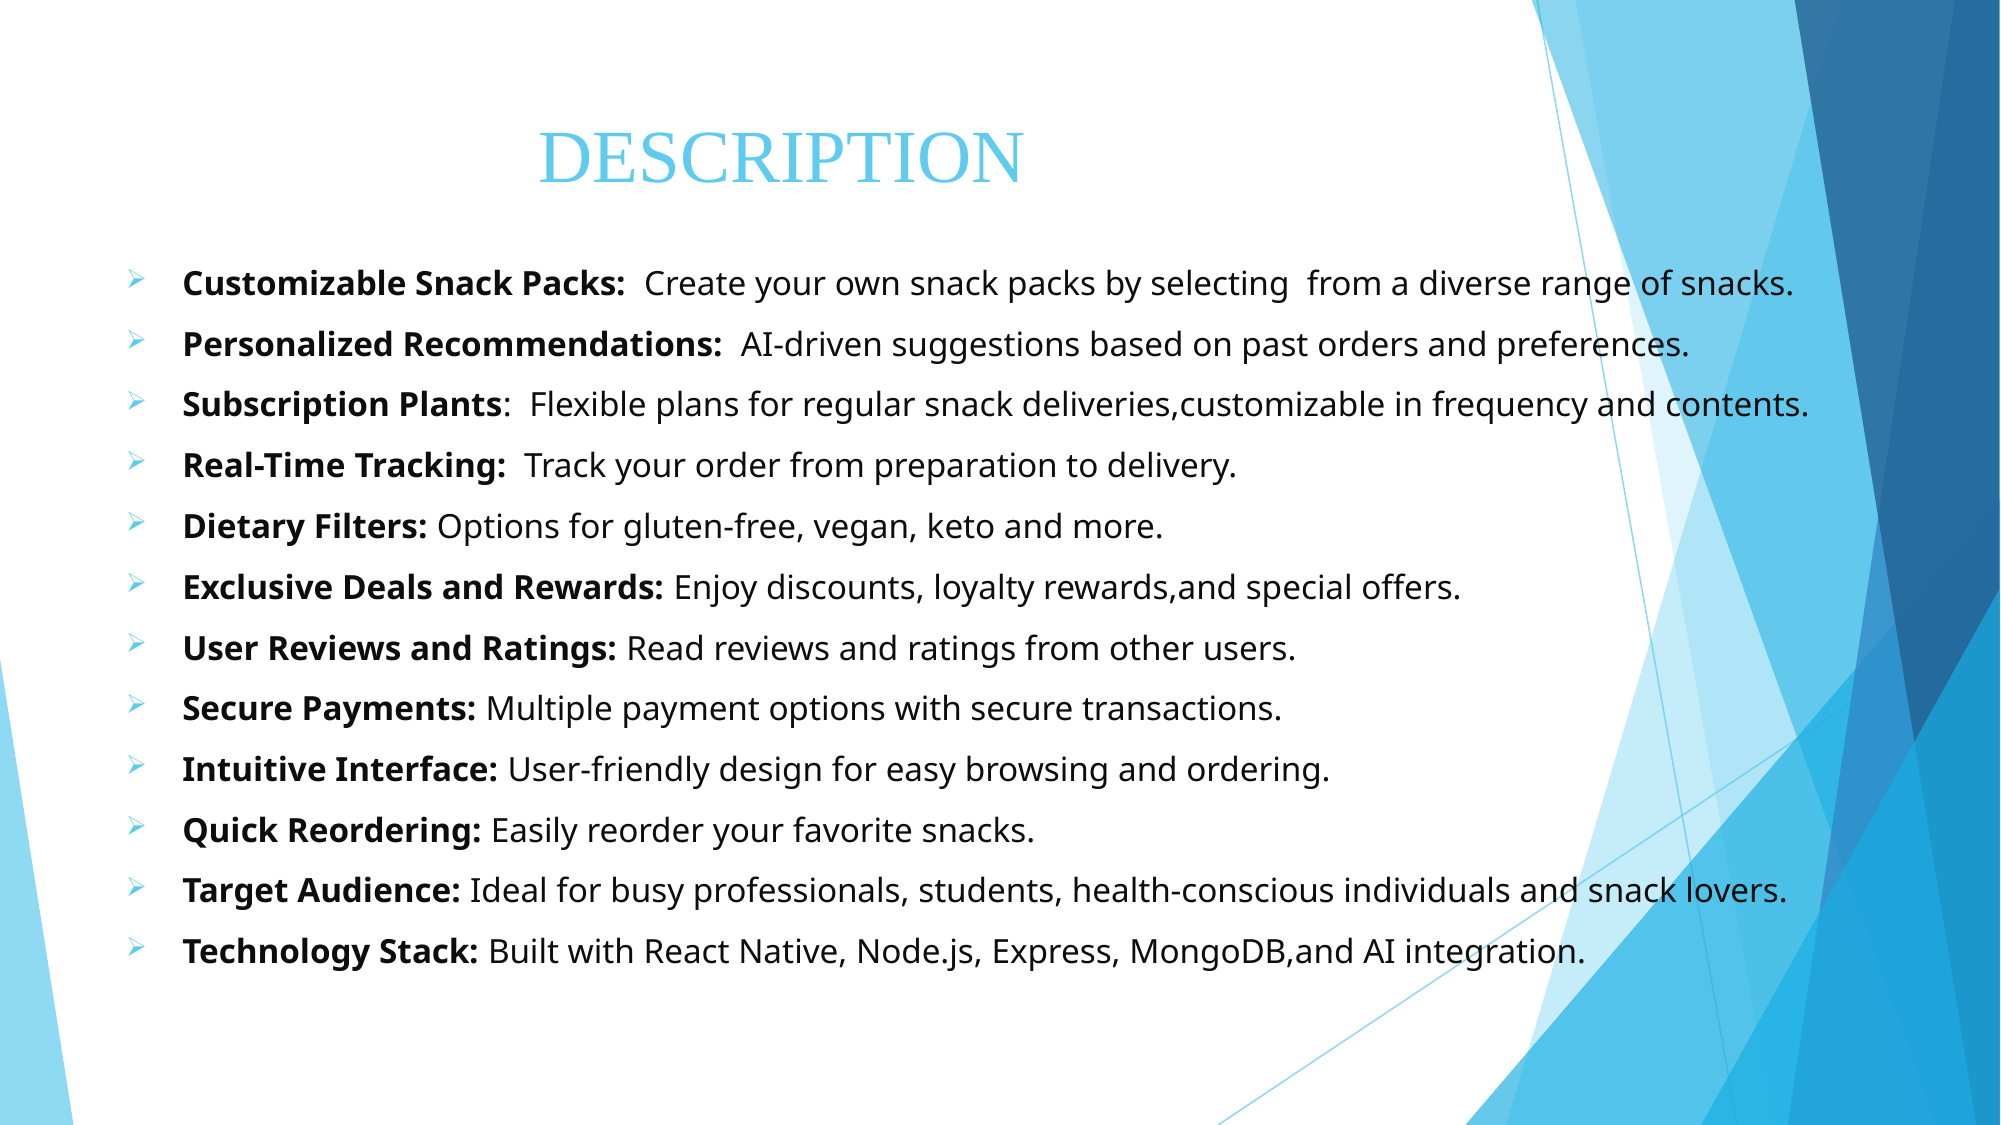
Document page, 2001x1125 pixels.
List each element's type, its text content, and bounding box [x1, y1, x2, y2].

list Customizable Snack Packs: Create your own snack packs by selecting from a diverse range of snacks. Personalized Recommendations: AI-driven suggestions based on past orders and preferences. Subscription Plants: Flexible plans for regular snack deliveries,customizable in frequency and contents. Real-Time Tracking: Track your order from preparation to delivery. Dietary Filters: Options for gluten-free, vegan, keto and more. Exclusive Deals and Rewards: Enjoy discounts, loyalty rewards,and special offers. User Reviews and Ratings: Read reviews and ratings from other users. Secure Payments: Multiple payment options with secure transactions. Intuitive Interface: User-friendly design for easy browsing and ordering. Quick Reordering: Easily reorder your favorite snacks. Target Audience: Ideal for busy professionals, students, health-conscious individuals and snack lovers. Technology Stack: Built with React Native, Node.js, Express, MongoDB,and AI integration. [110, 253, 1837, 1060]
title DESCRIPTION [110, 99, 1522, 253]
